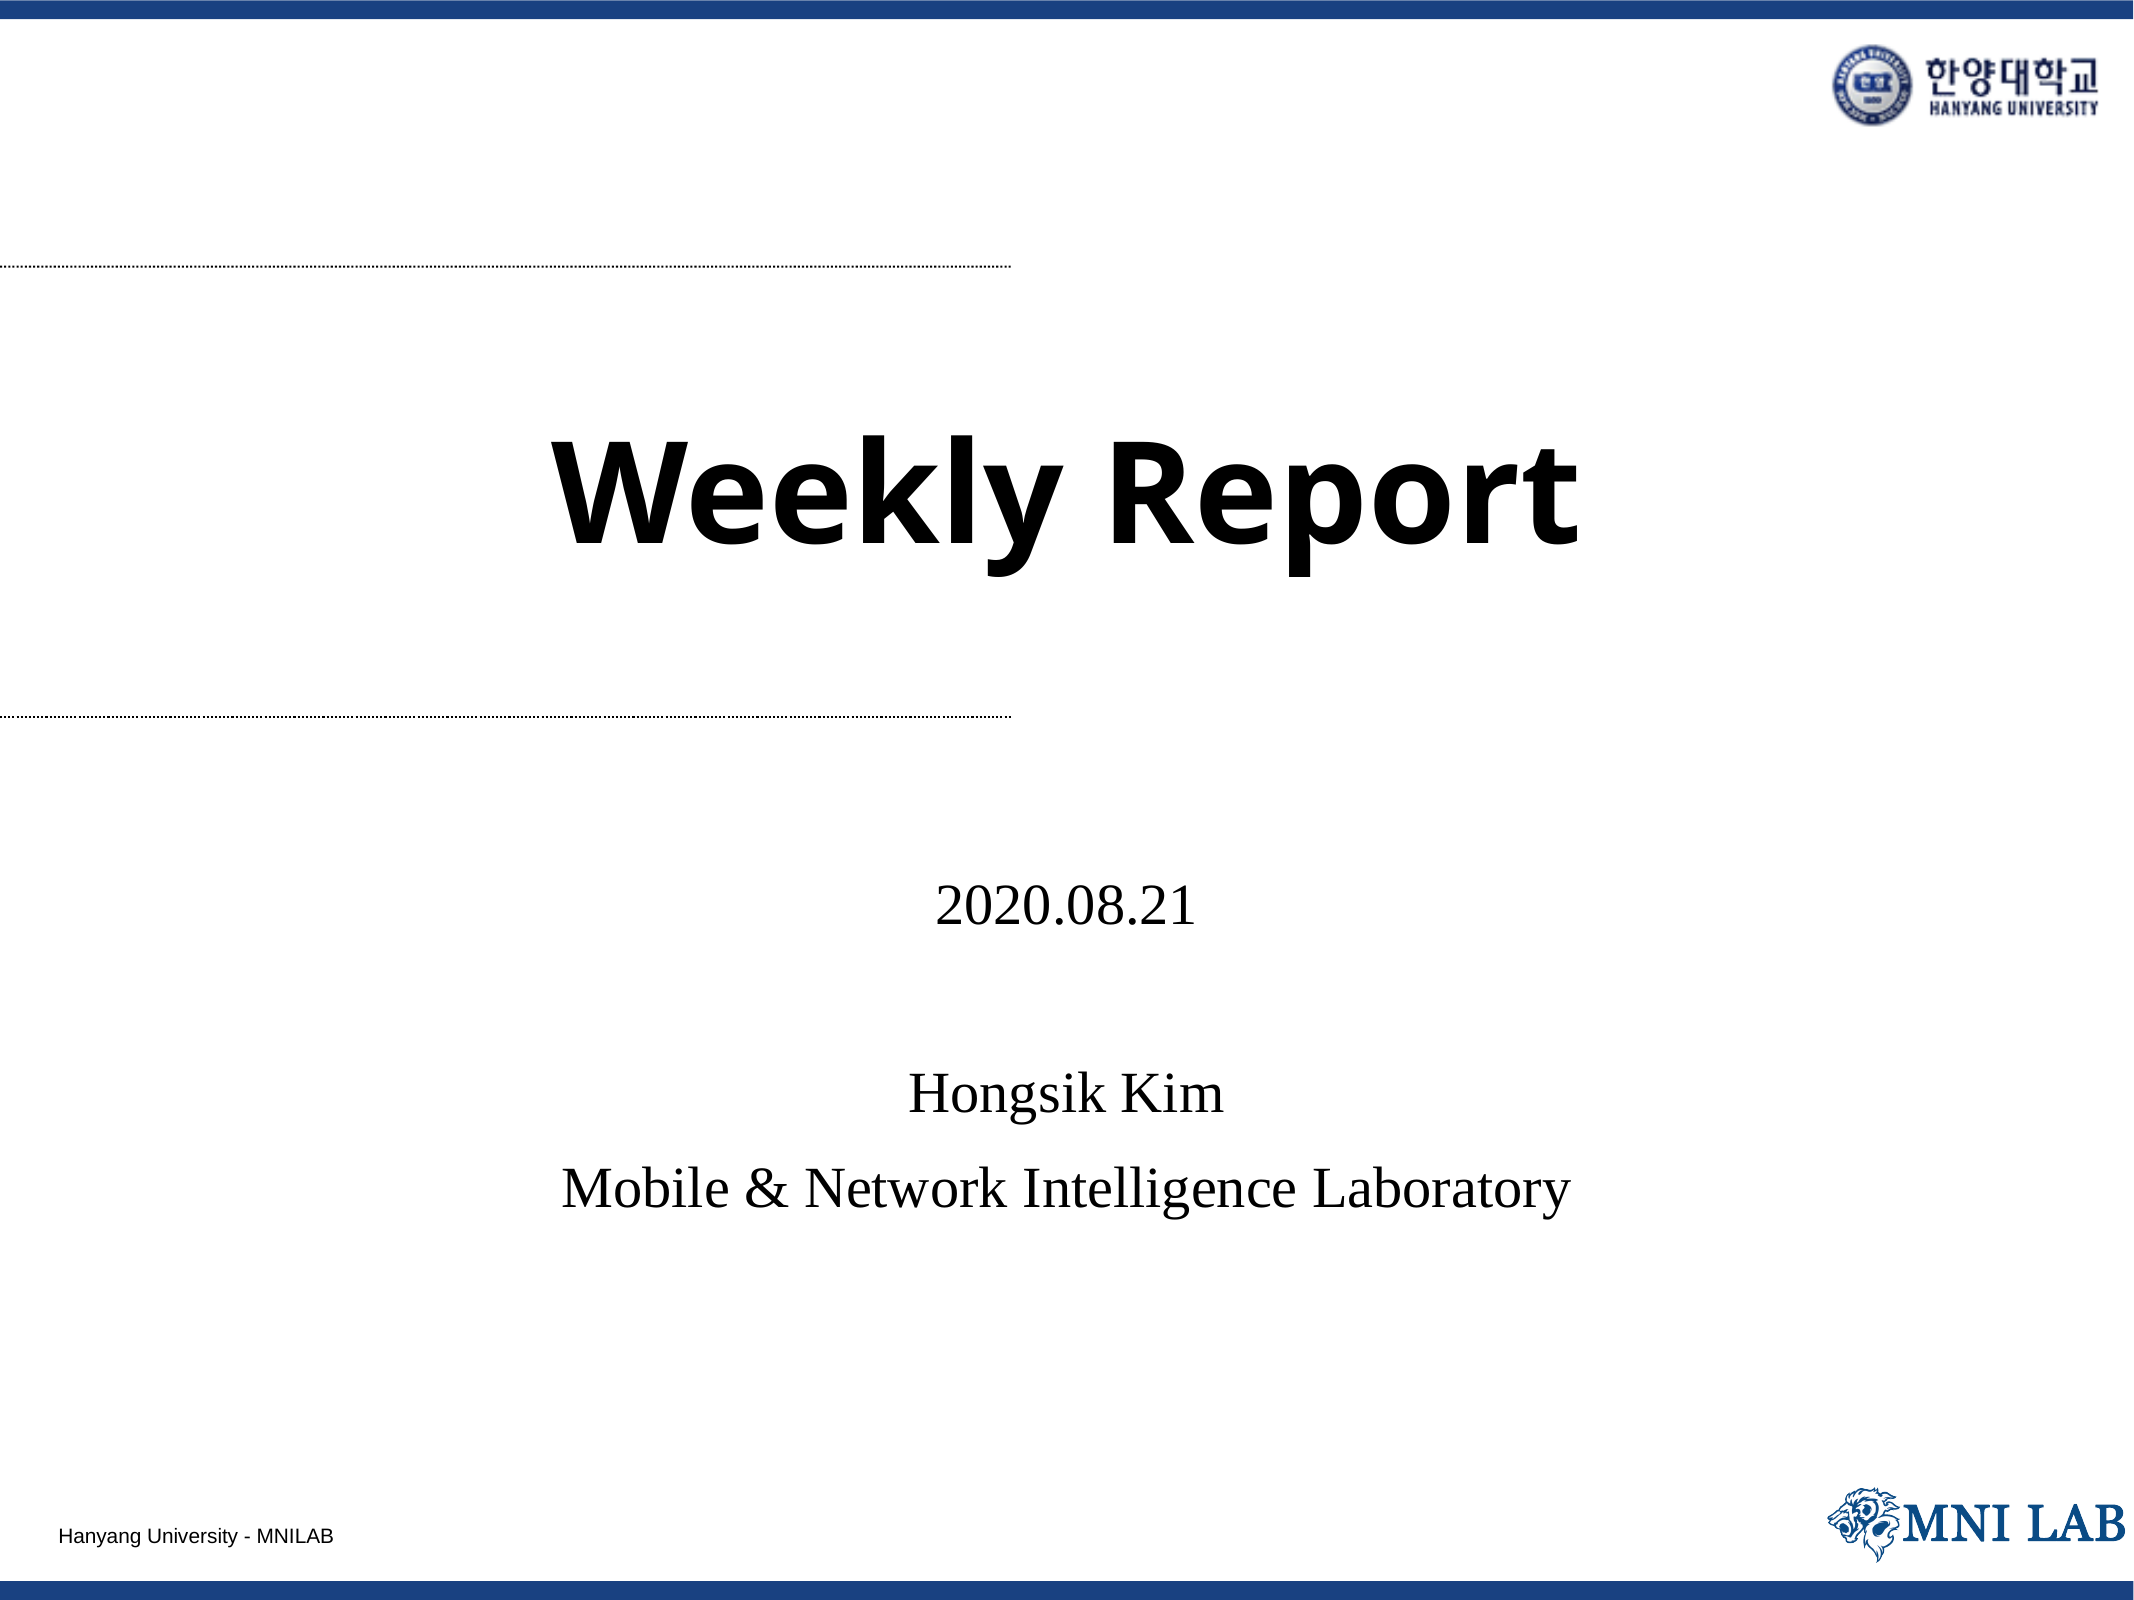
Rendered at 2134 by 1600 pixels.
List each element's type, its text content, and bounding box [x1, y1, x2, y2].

title Weekly Report [159, 314, 1974, 659]
picture [1827, 1487, 2128, 1563]
list 2020.08.21 Hongsik Kim Mobile & Network Intelligence Laboratory [319, 716, 1814, 1355]
picture [1804, 43, 2134, 129]
